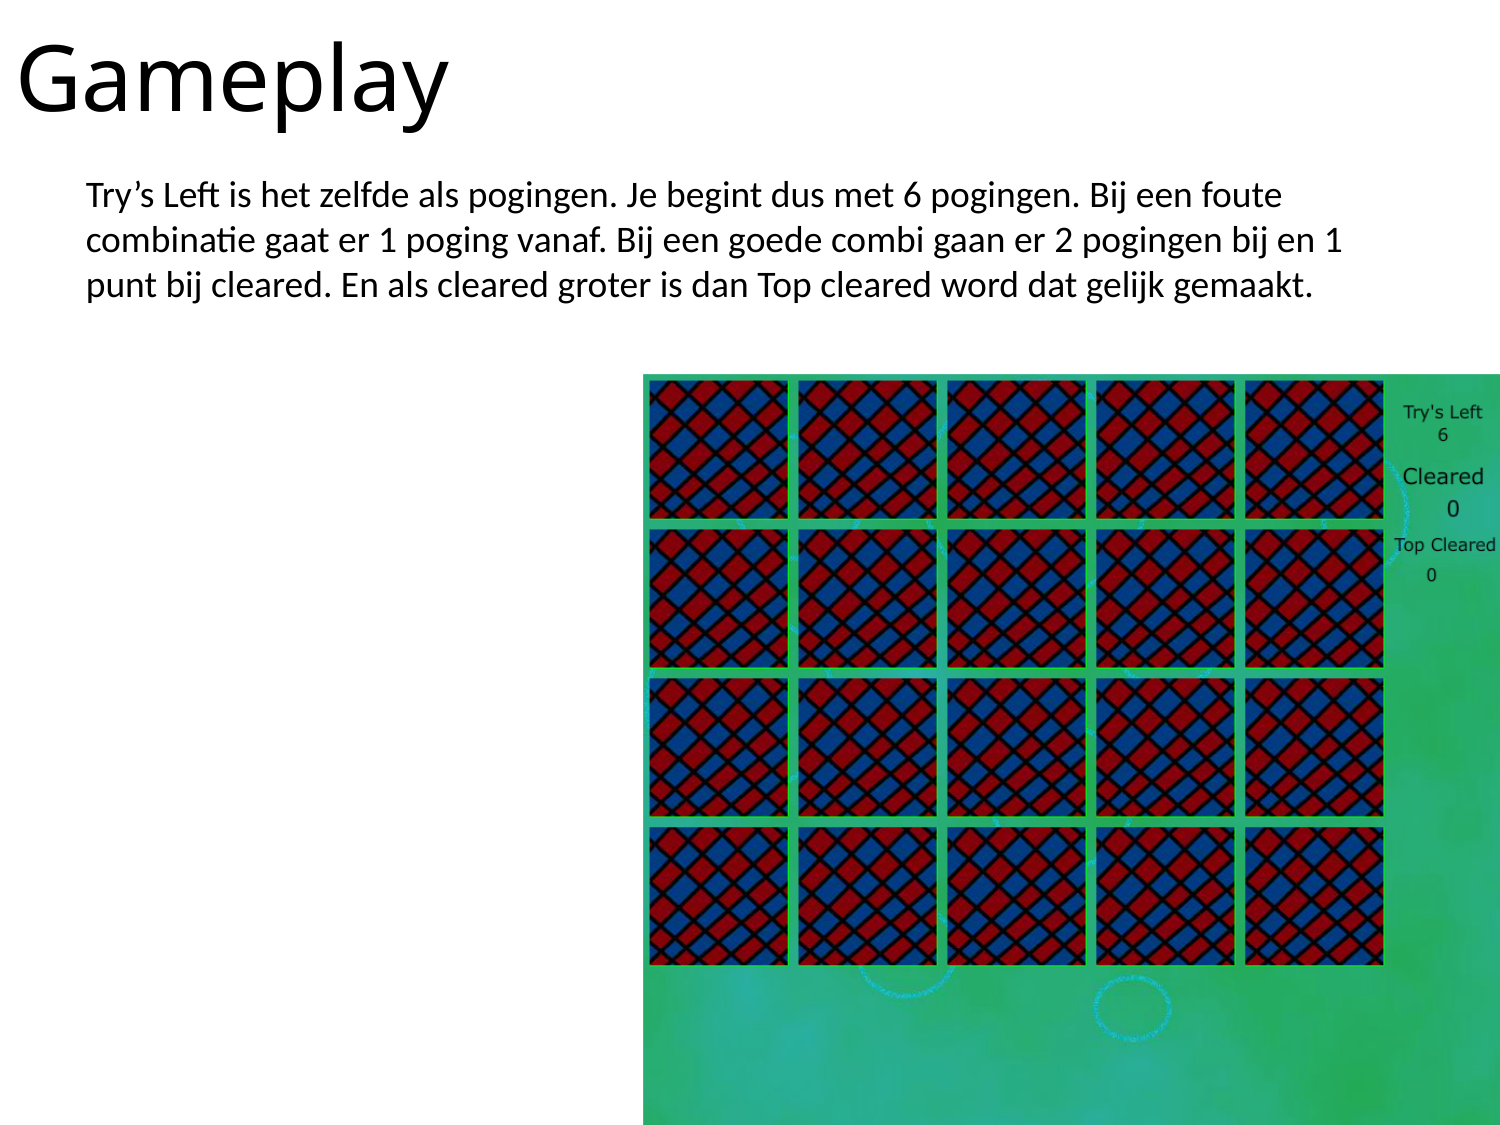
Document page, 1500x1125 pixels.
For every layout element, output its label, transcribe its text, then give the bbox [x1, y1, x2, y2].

picture [641, 372, 1500, 1125]
text_box Try’s Left is het zelfde als pogingen. Je begint dus met 6 pogingen. Bij een foute combinatie gaat er 1 poging vanaf. Bij een goede combi gaan er 2 pogingen bij en 1 punt bij cleared. En als cleared groter is dan Top cleared word dat gelijk gemaakt. [70, 163, 1439, 313]
title Gameplay [0, 0, 1294, 164]
